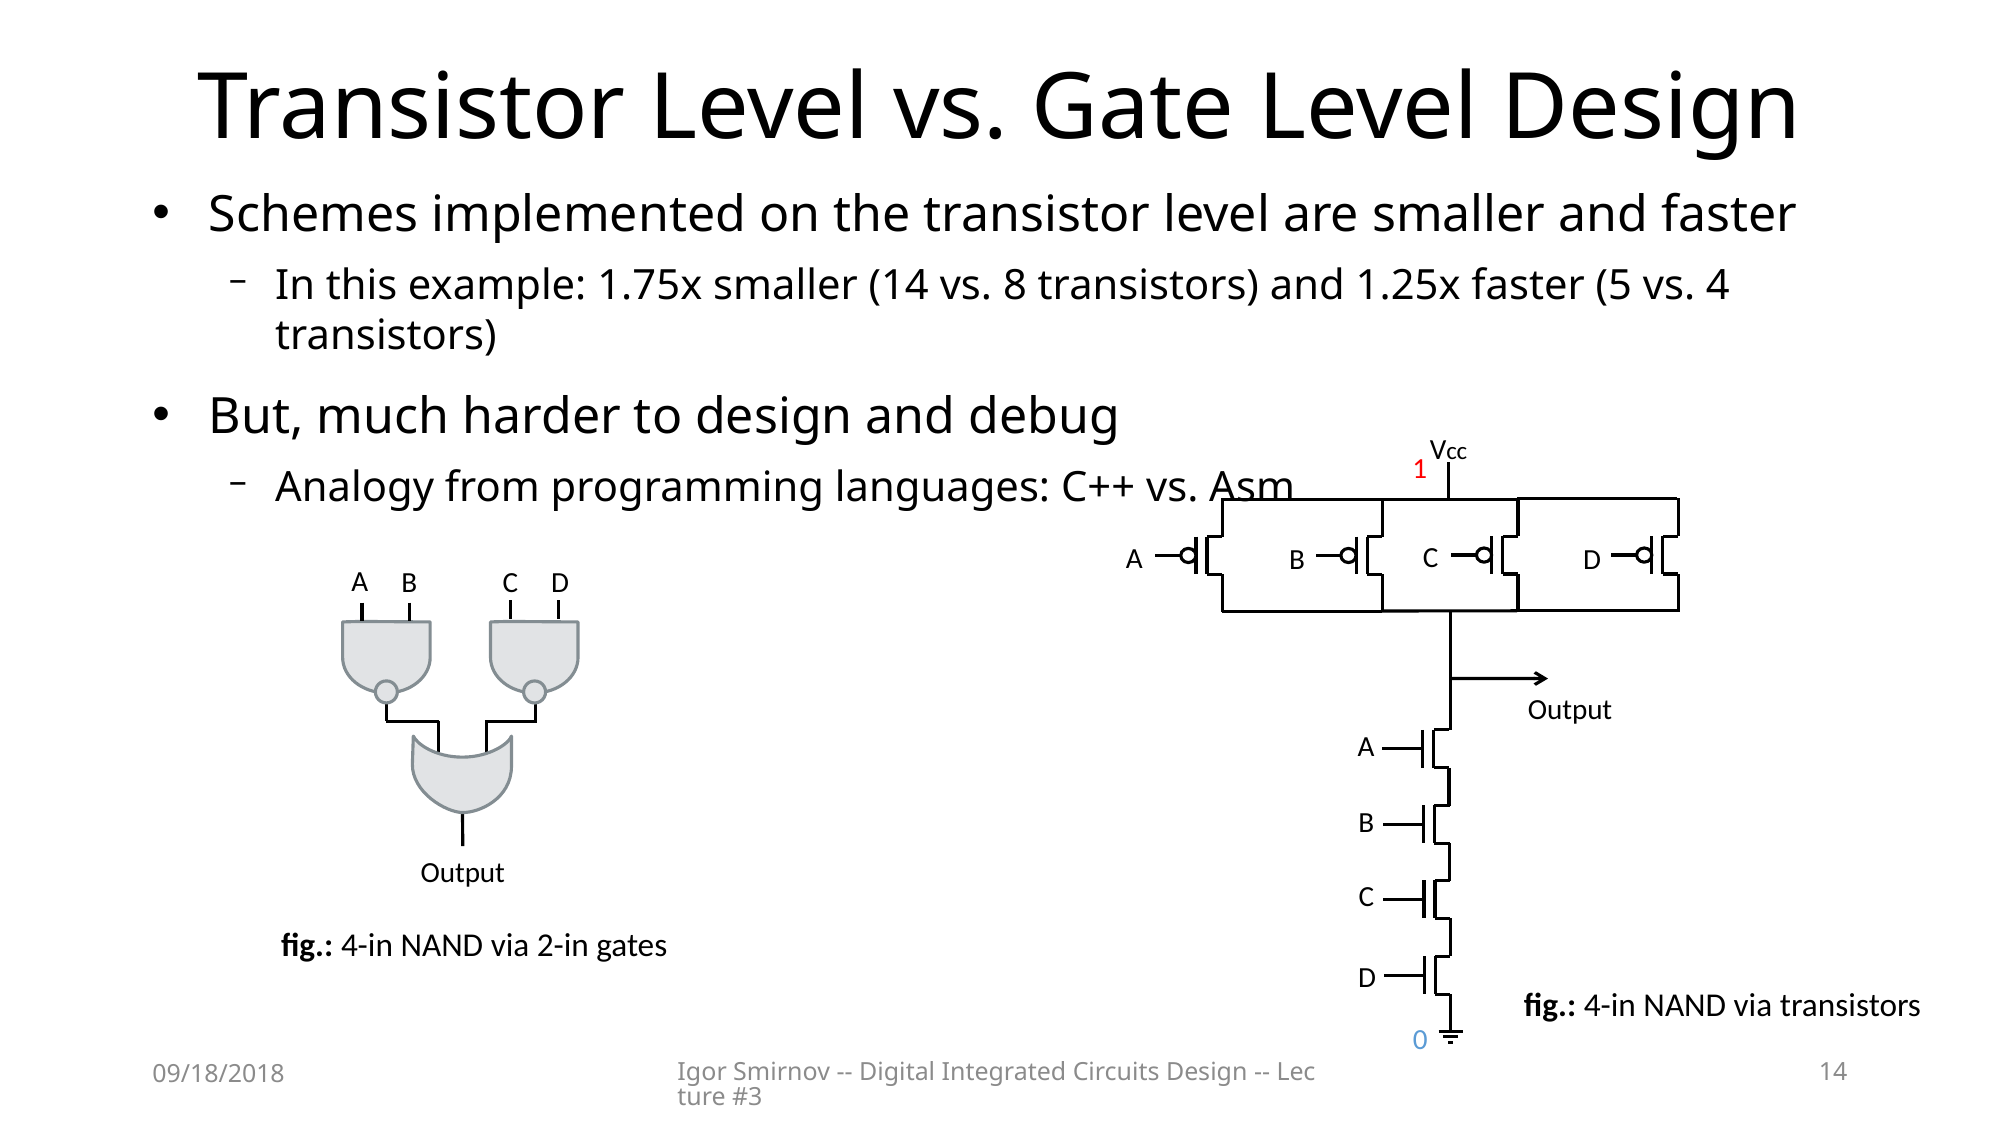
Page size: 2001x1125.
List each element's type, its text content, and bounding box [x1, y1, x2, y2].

list Schemes implemented on the transistor level are smaller and faster In this example: 1.75x smaller (14 vs. 8 transistors) and 1.25x faster (5 vs. 4 transistors) But, much harder to design and debug Analogy from programming languages: C++ vs. Asm [137, 173, 1845, 364]
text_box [1115, 422, 1947, 1051]
footer Igor Smirnov -- Digital Integrated Circuits Design -- Lecture #3 [662, 1042, 1338, 1103]
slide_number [137, 1042, 588, 1103]
title Transistor Level vs. Gate Level Design [137, 0, 1863, 218]
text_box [250, 555, 699, 971]
slide_number 14 [1412, 1051, 1863, 1103]
